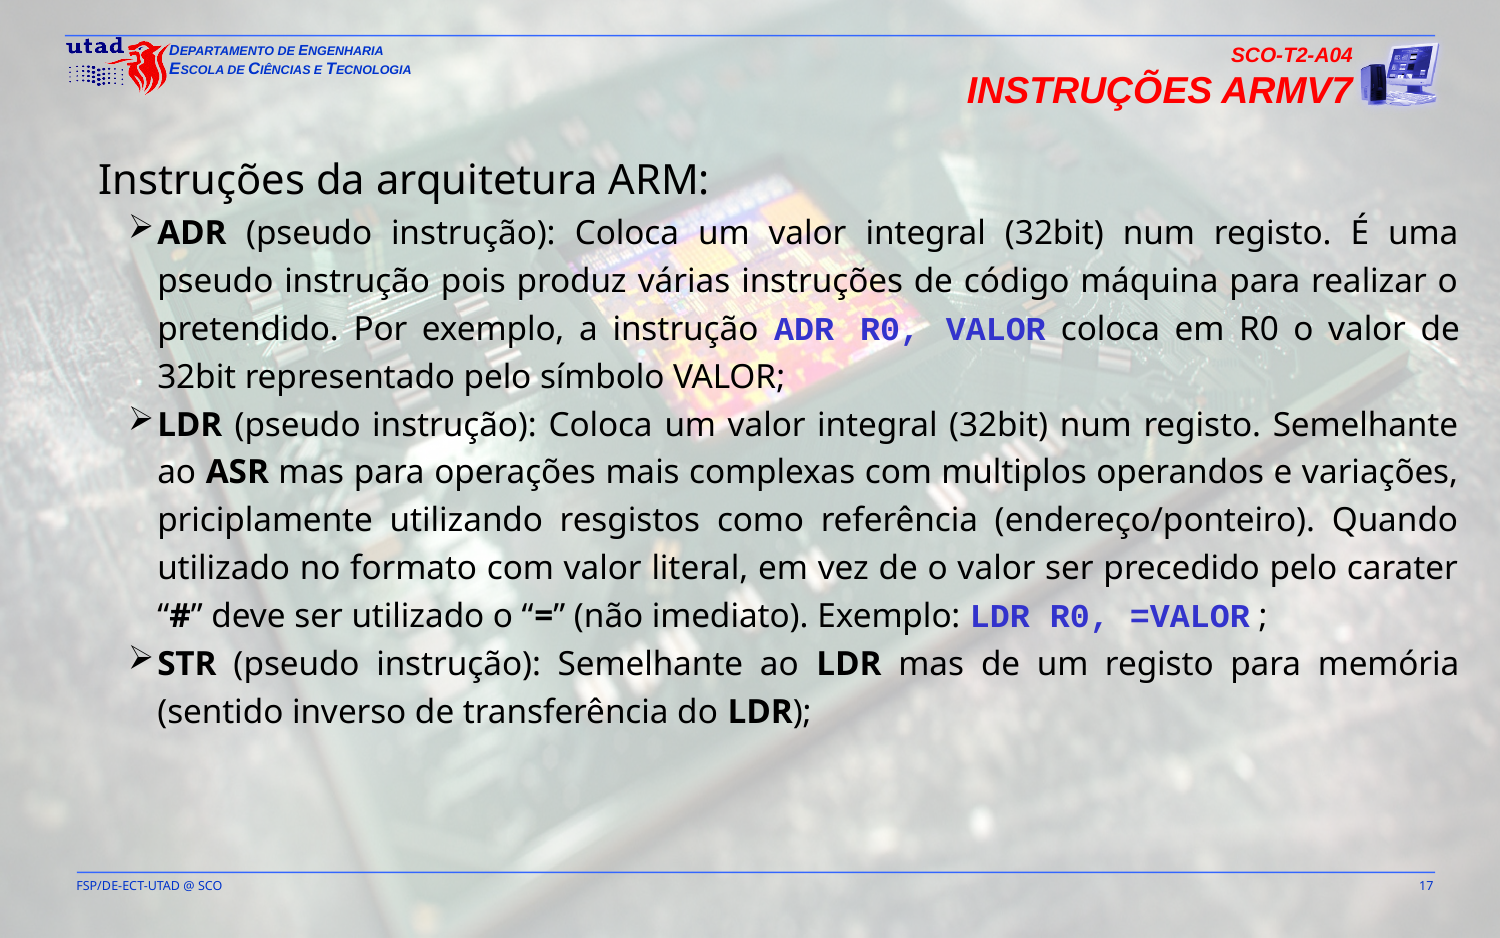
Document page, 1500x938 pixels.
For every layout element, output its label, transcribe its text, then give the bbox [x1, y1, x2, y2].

text_box Instruções da arquitetura ARM: ADR (pseudo instrução): Coloca um valor integral (32bit) num registo. É uma pseudo instrução pois produz várias instruções de código máquina para realizar o pretendido. Por exemplo, a instrução ADR R0, VALOR coloca em R0 o valor de 32bit representado pelo símbolo VALOR; LDR (pseudo instrução): Coloca um valor integral (32bit) num registo. Semelhante ao ASR mas para operações mais complexas com multiplos operandos e variações, priciplamente utilizando resgistos como referência (endereço/ponteiro). Quando utilizado no formato com valor literal, em vez de o valor ser precedido pelo carater “#” deve ser utilizado o “=” (não imediato). Exemplo: LDR R0, =VALOR ; STR (pseudo instrução): Semelhante ao LDR mas de um registo para memória (sentido inverso de transferência do LDR); [88, 138, 1471, 736]
picture [64, 35, 172, 97]
picture [1352, 33, 1447, 115]
title SCO-T2-A04 Instruções ARMv7 [493, 35, 1365, 105]
